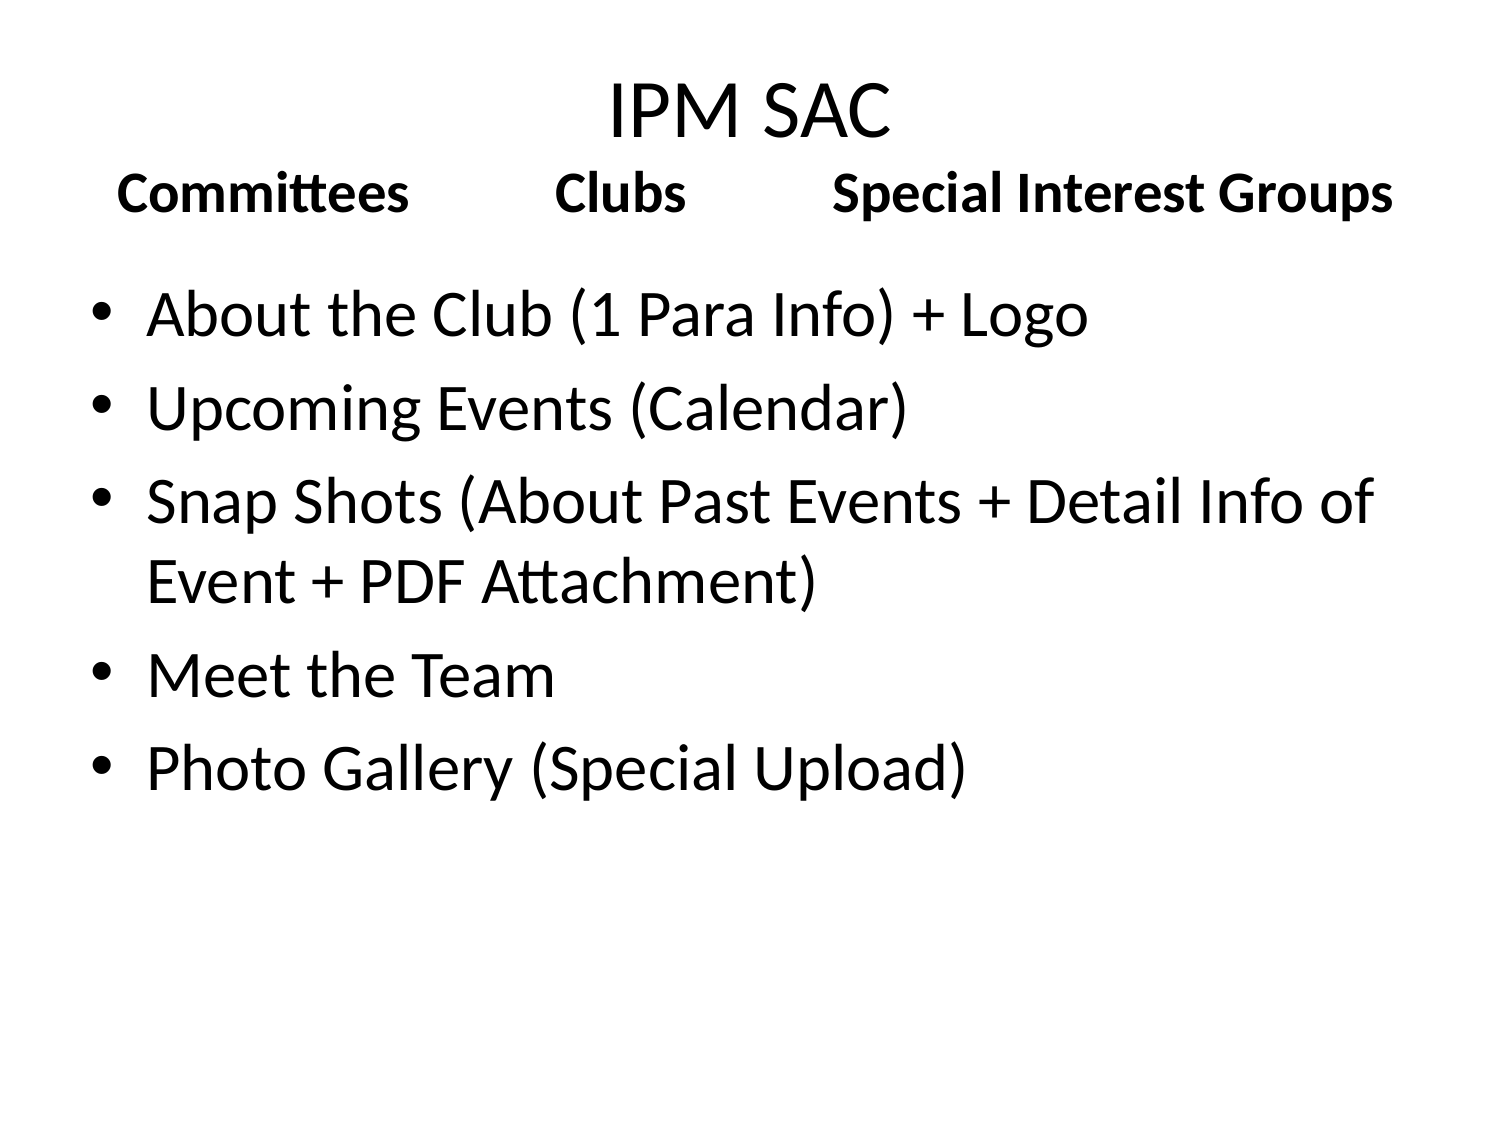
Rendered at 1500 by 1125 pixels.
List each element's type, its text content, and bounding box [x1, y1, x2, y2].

list About the Club (1 Para Info) + Logo Upcoming Events (Calendar) Snap Shots (About Past Events + Detail Info of Event + PDF Attachment) Meet the Team Photo Gallery (Special Upload) [75, 262, 1425, 1005]
title IPM SAC Committees Clubs Special Interest Groups [75, 45, 1425, 233]
